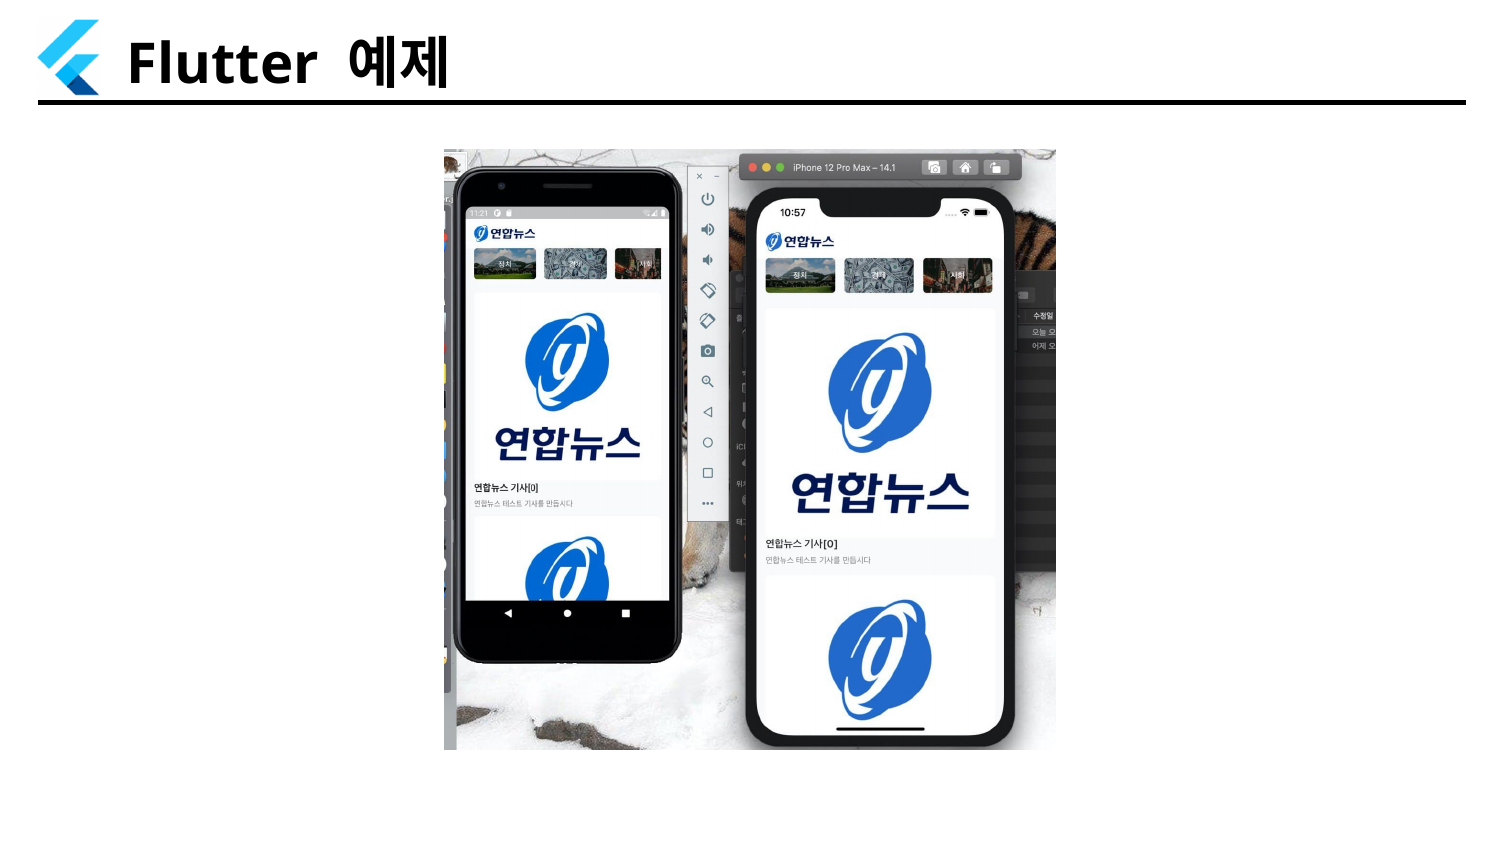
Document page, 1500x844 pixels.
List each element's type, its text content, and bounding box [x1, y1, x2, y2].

picture [443, 149, 1056, 750]
text_box Flutter 예제 [111, 12, 1466, 102]
picture [37, 16, 102, 99]
